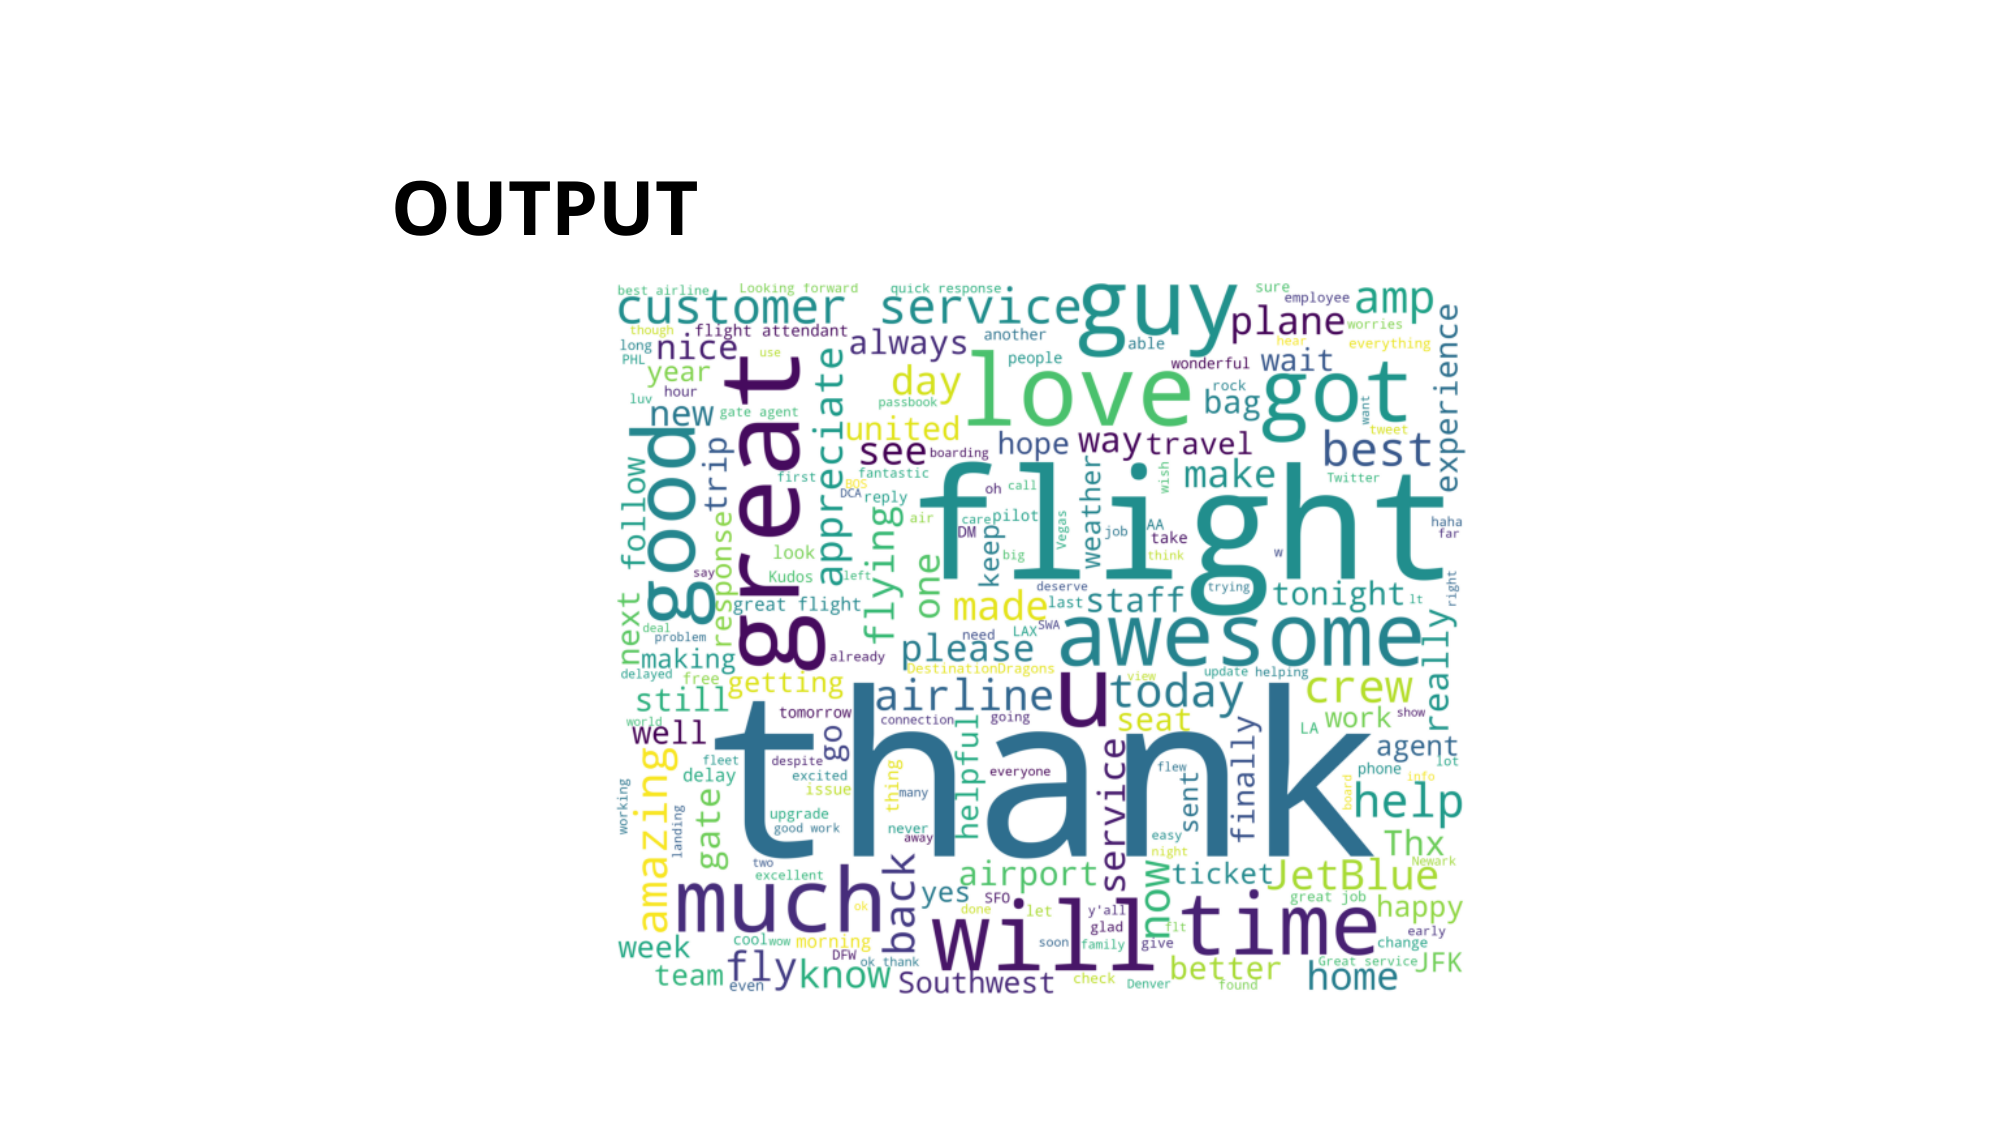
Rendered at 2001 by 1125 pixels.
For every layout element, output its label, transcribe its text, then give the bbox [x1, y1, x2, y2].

picture [605, 268, 1486, 1013]
title OUTPUT [187, 157, 904, 260]
